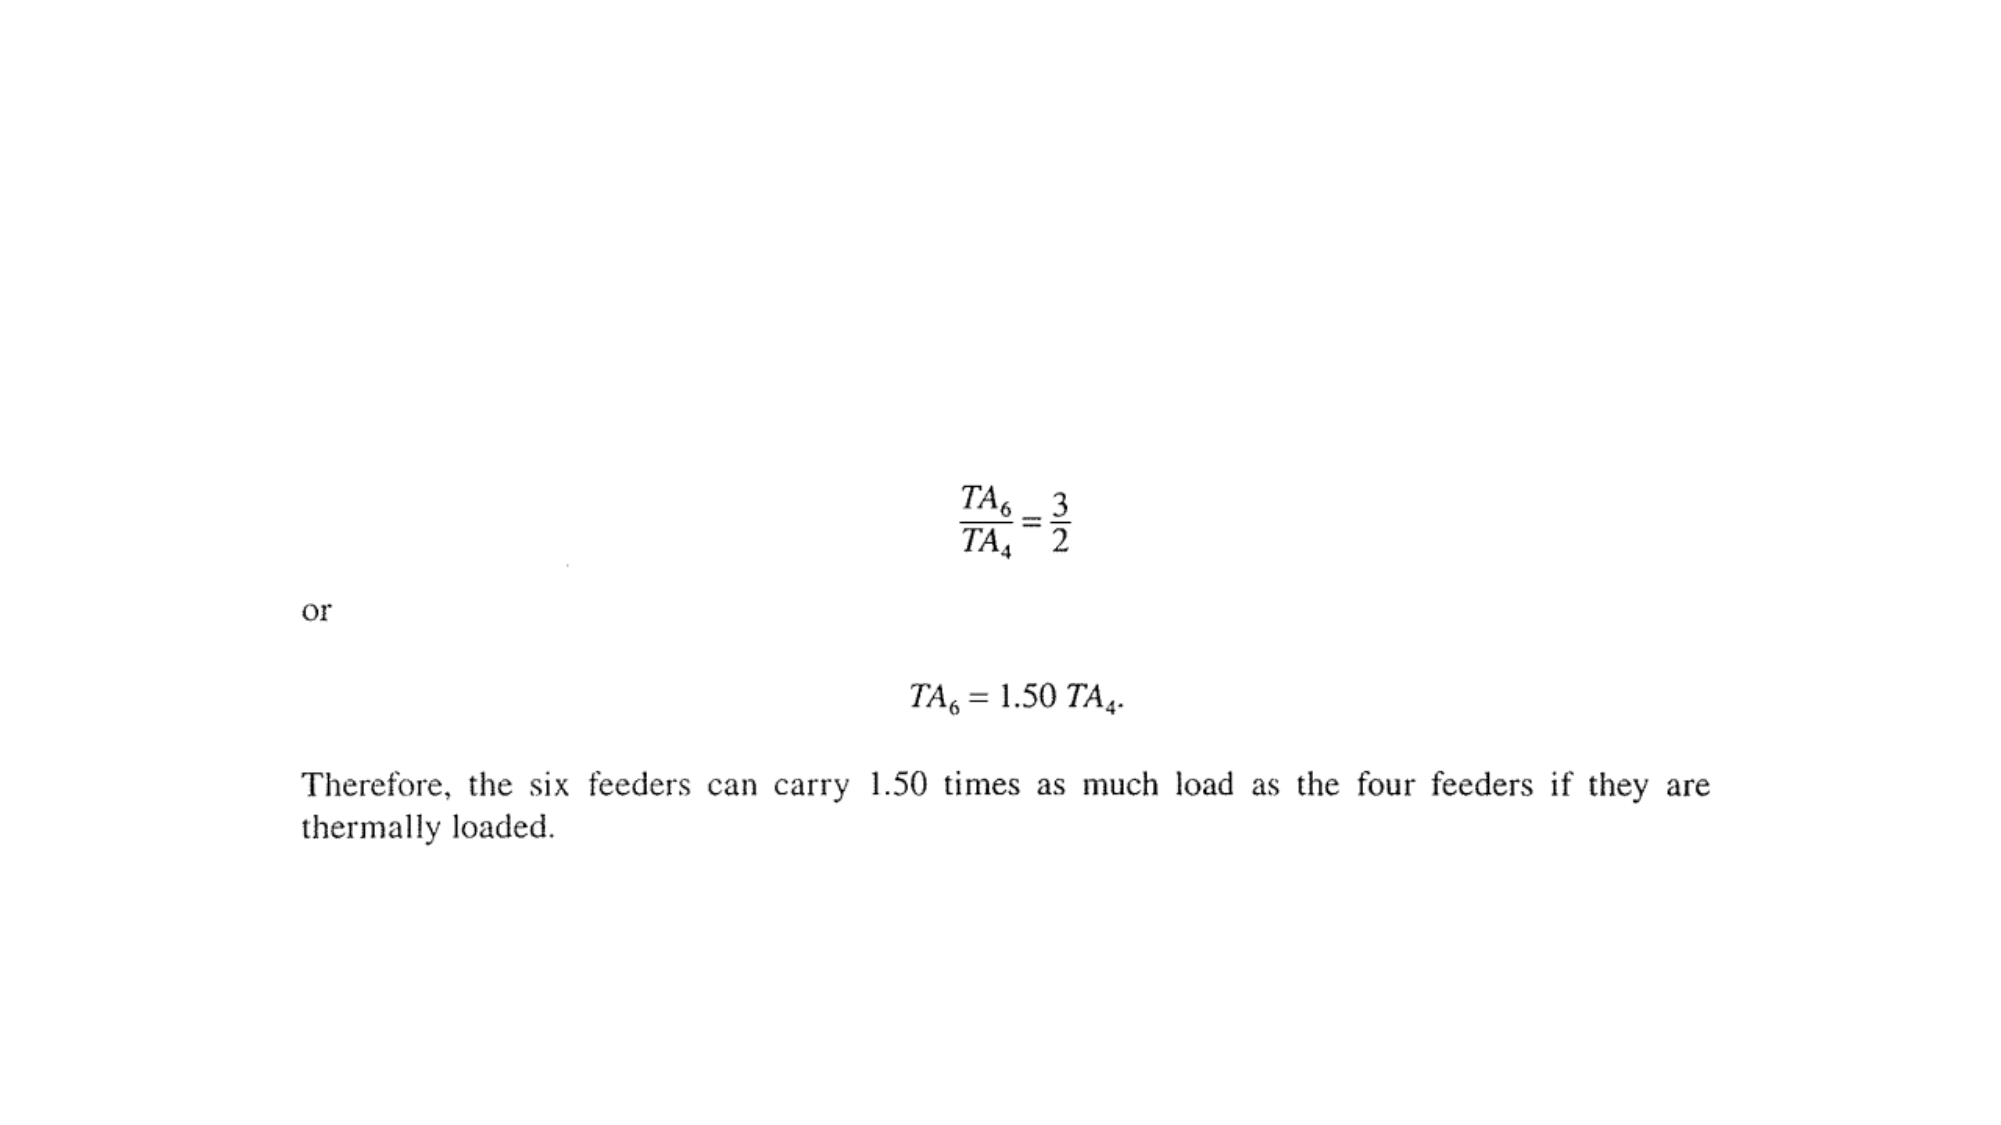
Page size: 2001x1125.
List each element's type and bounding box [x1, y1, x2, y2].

list [267, 464, 1733, 848]
